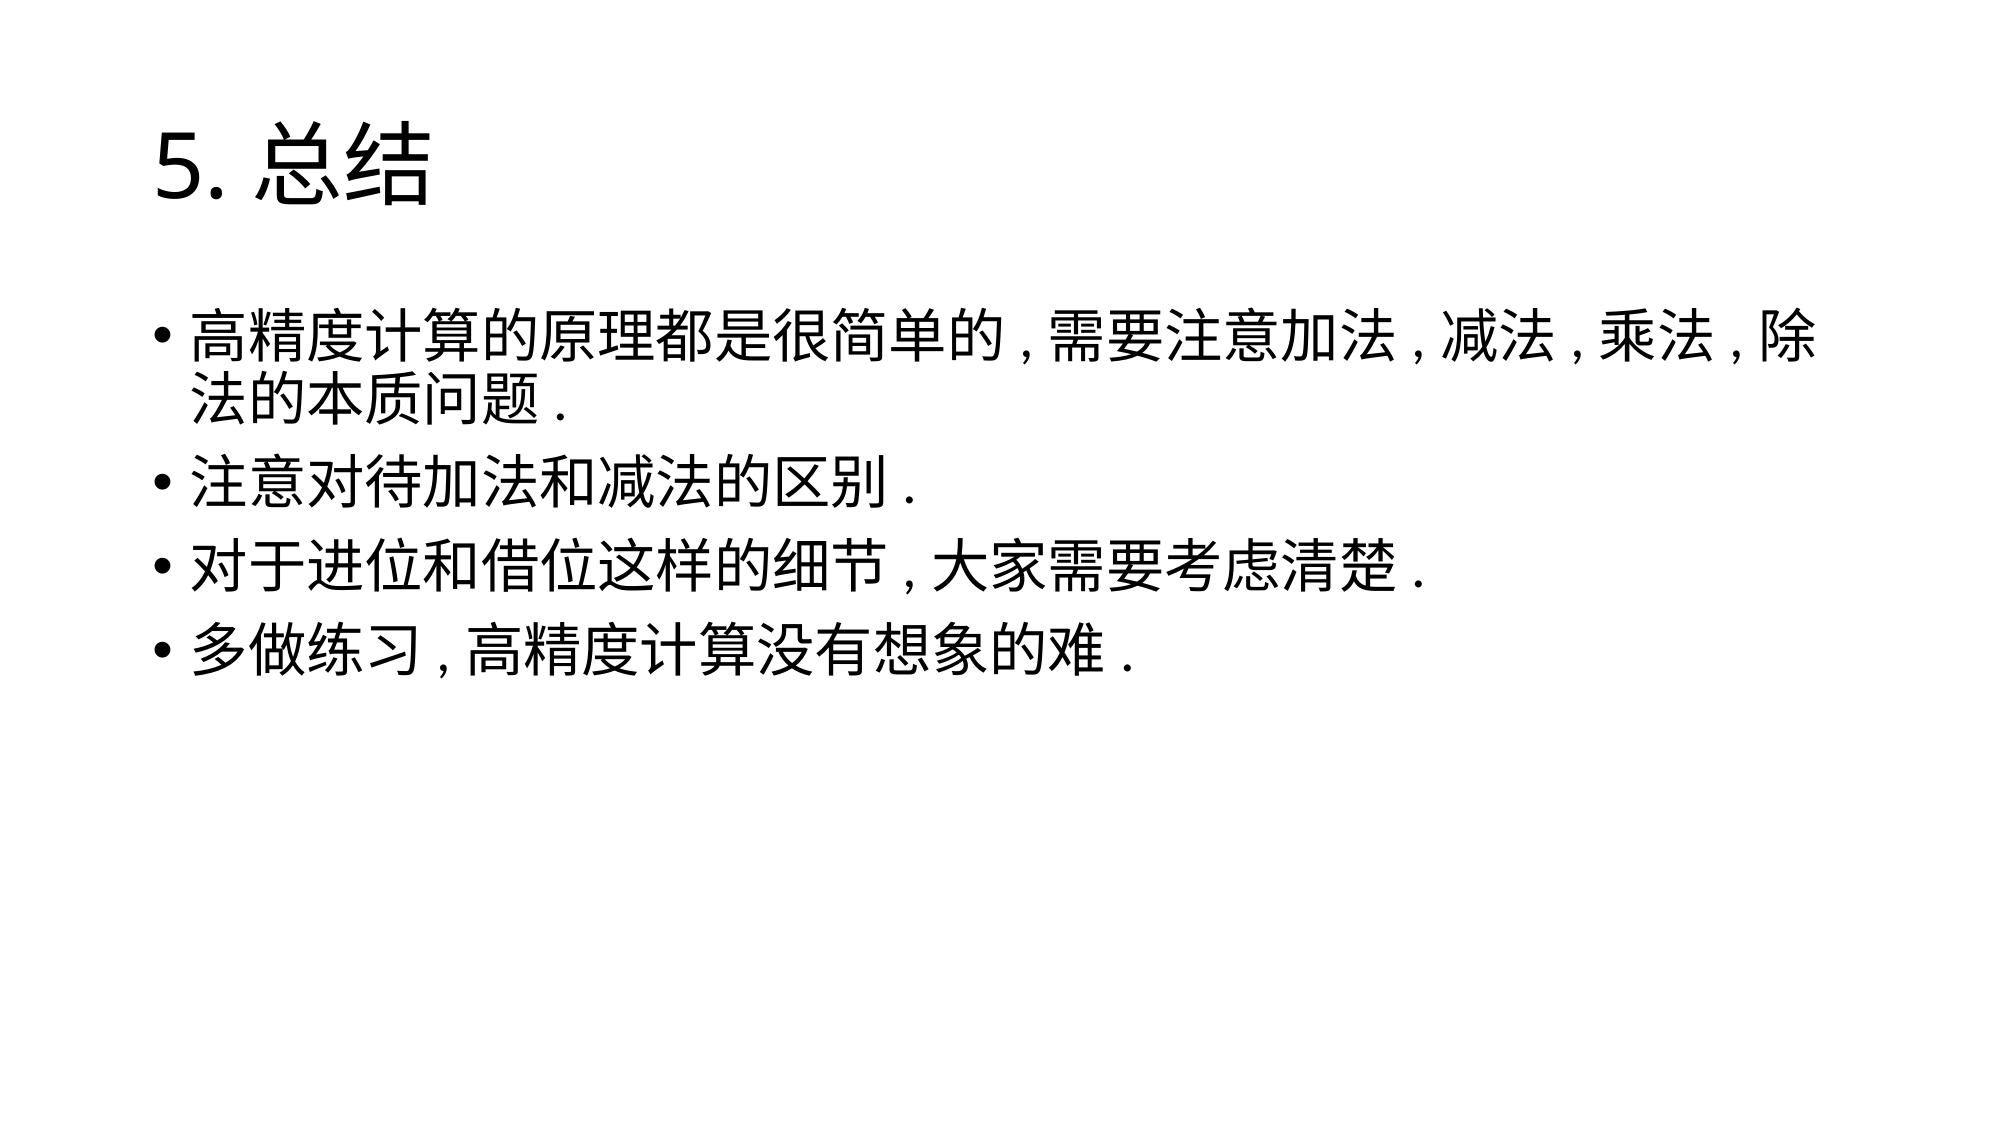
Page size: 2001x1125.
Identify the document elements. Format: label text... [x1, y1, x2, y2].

title 5.总结 [137, 59, 1863, 278]
list 高精度计算的原理都是很简单的,需要注意加法,减法,乘法,除法的本质问题. 注意对待加法和减法的区别. 对于进位和借位这样的细节,大家需要考虑清楚. 多做练习,高精度计算没有想象的难. [137, 299, 1863, 1014]
